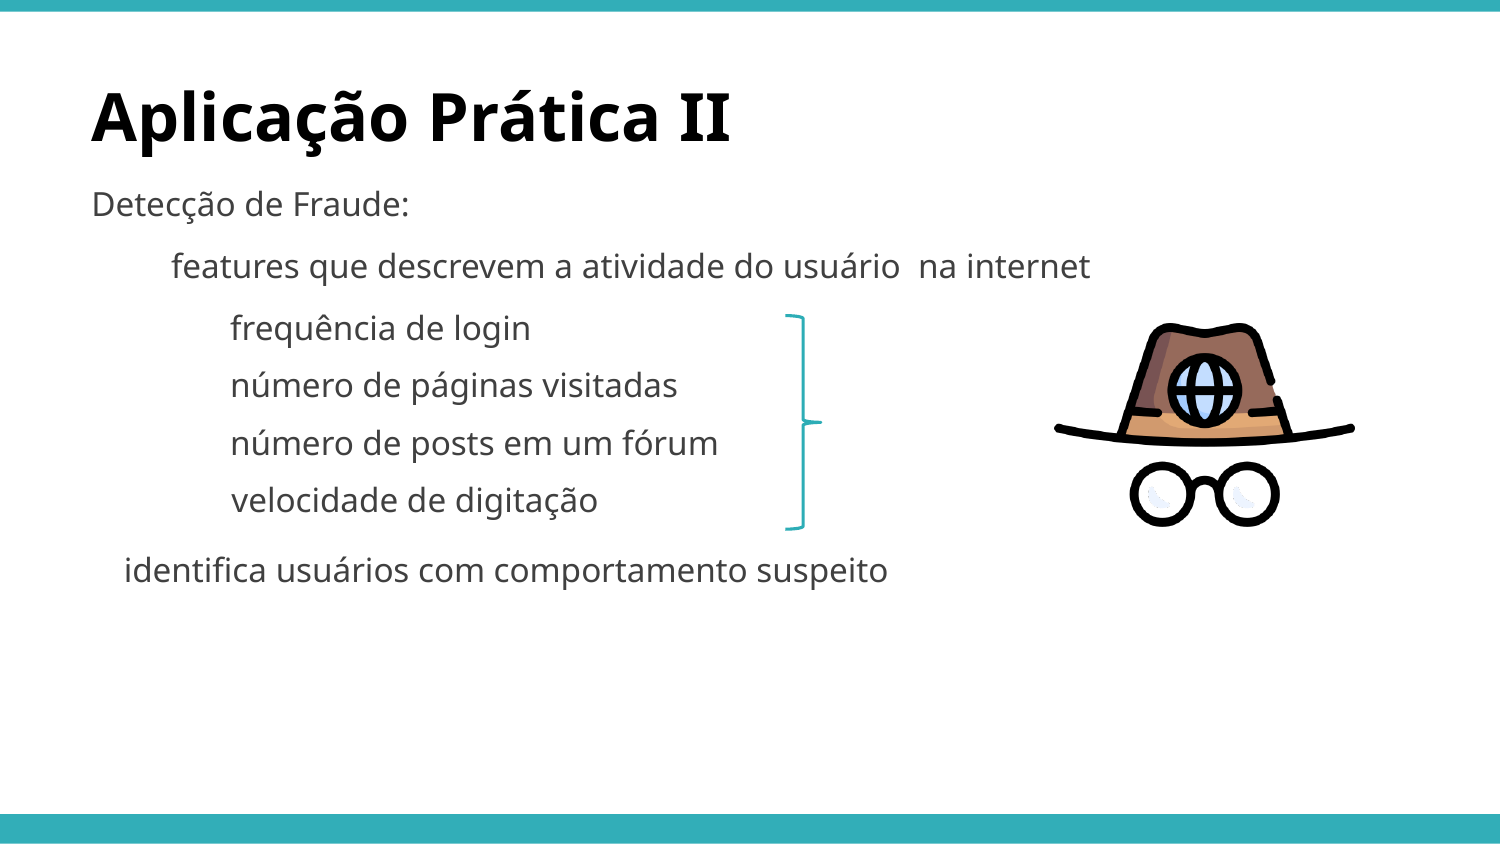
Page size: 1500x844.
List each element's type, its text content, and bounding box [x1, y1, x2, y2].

text_box Aplicação Prática II [76, 67, 1105, 162]
text_box Detecção de Fraude: [76, 173, 1022, 234]
text_box [785, 314, 822, 530]
picture [1054, 274, 1355, 575]
